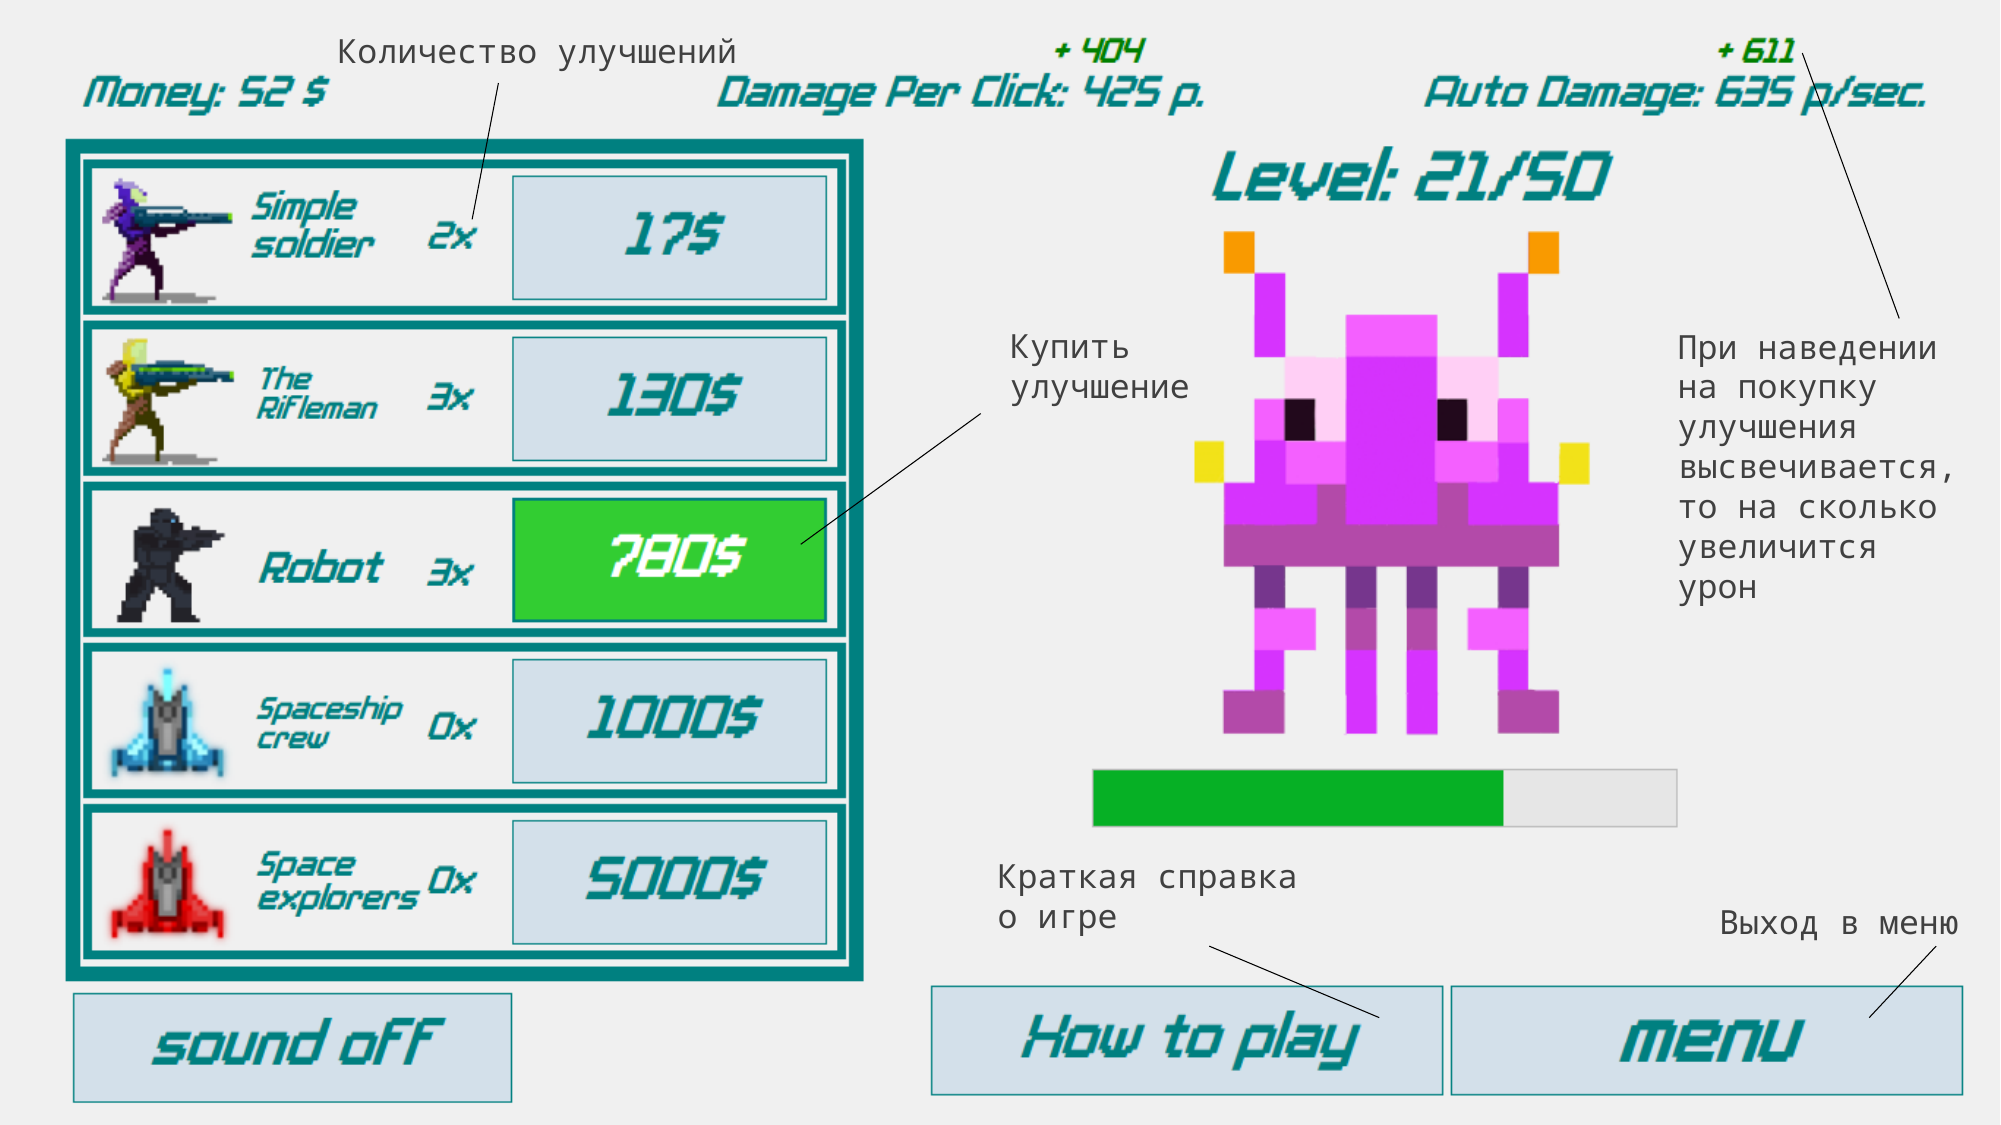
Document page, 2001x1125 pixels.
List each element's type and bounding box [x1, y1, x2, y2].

text_box [1209, 946, 1380, 1018]
text_box [472, 82, 499, 220]
text_box [800, 413, 981, 545]
text_box [1869, 946, 1937, 1018]
picture [0, 0, 2000, 1125]
text_box [1802, 52, 1900, 319]
